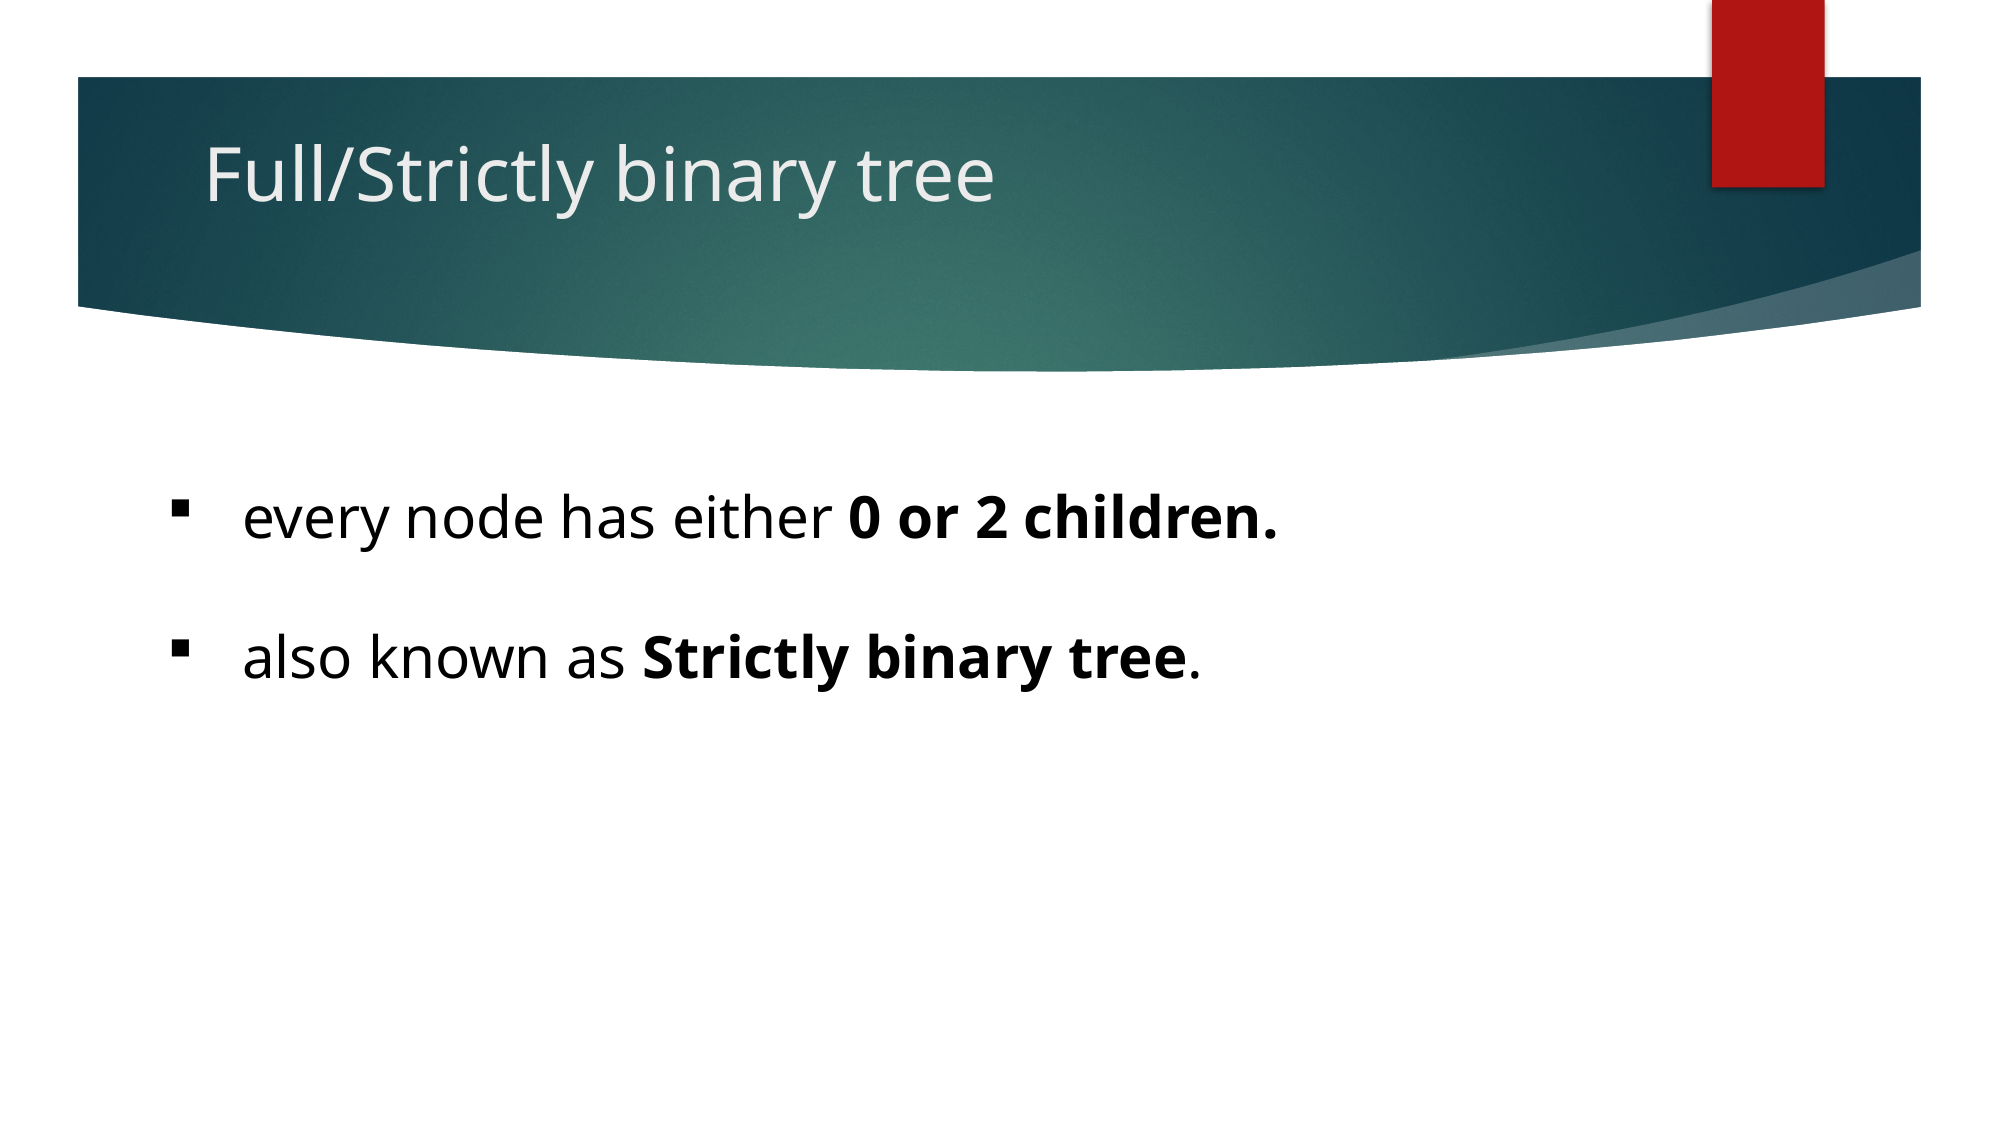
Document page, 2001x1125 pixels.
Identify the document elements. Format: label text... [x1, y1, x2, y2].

title Full/Strictly binary tree [188, 158, 1637, 275]
text_box every node has either 0 or 2 children. also known as Strictly binary tree. [152, 473, 1753, 778]
